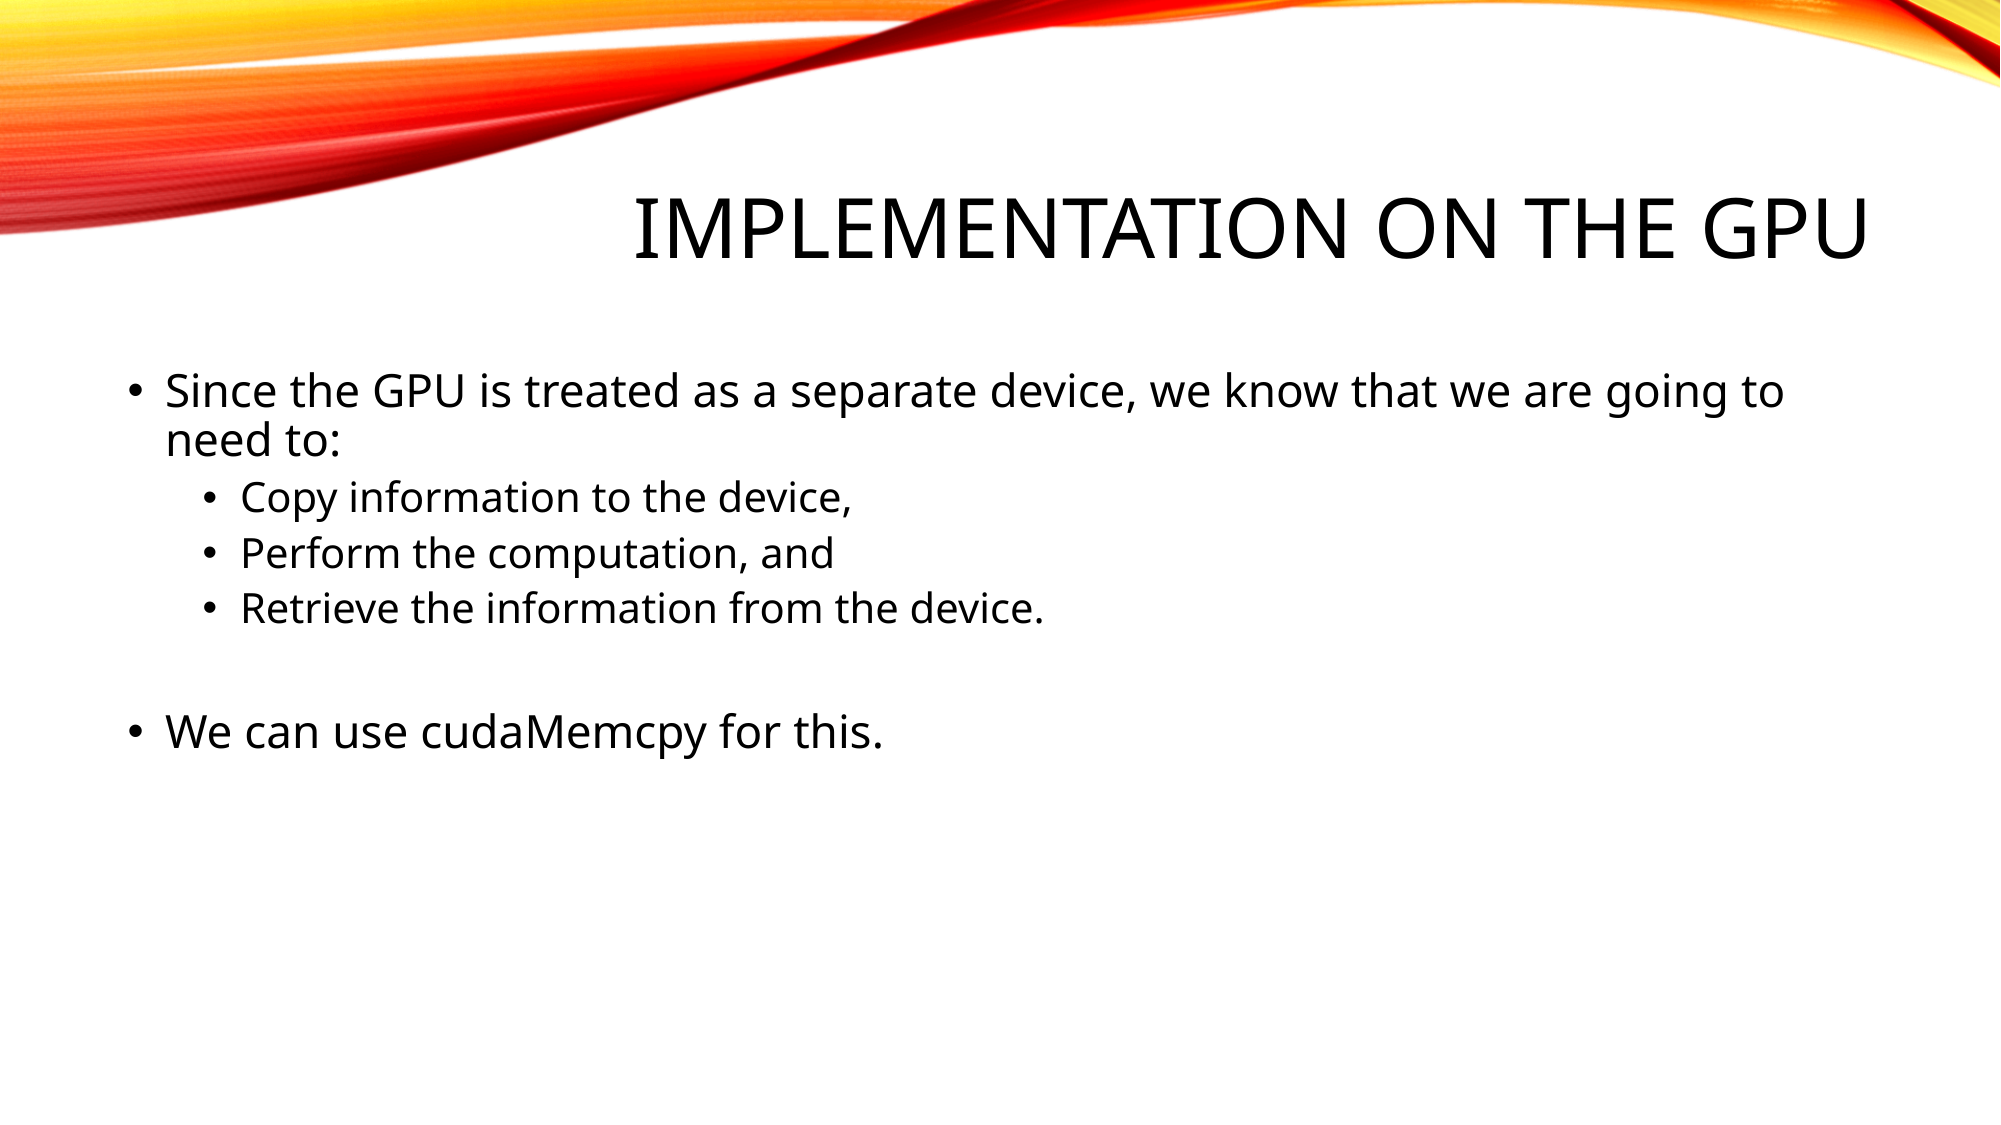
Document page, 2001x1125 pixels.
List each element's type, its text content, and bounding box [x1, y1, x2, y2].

picture [0, 0, 2000, 237]
list Since the GPU is treated as a separate device, we know that we are going to need to: Copy information to the device, Perform the computation, and Retrieve the information from the device. We can use cudaMemcpy for this. [112, 360, 1888, 1021]
title Implementation on the GPU [474, 125, 1888, 338]
